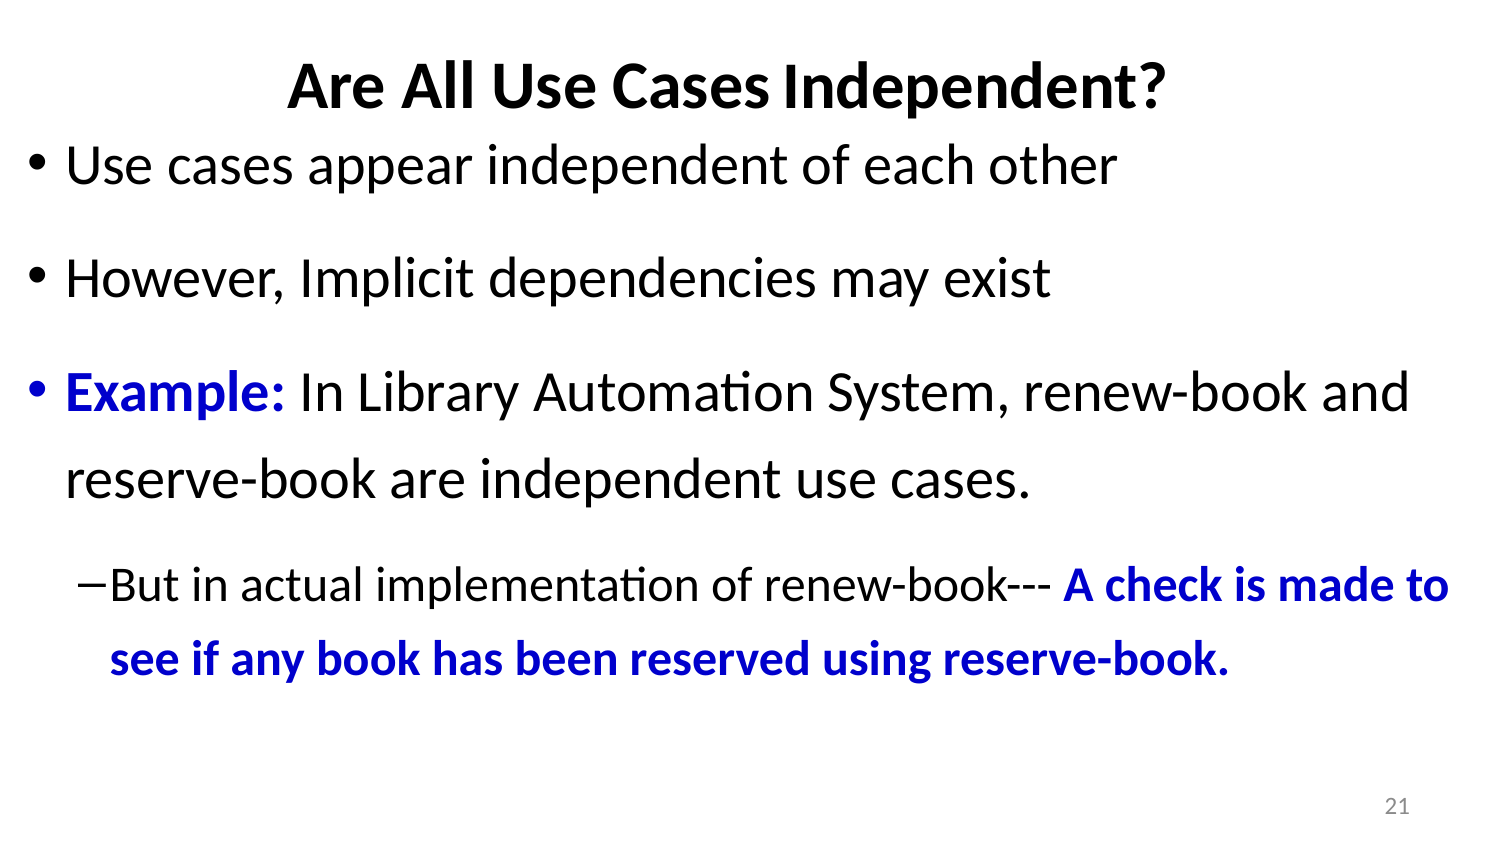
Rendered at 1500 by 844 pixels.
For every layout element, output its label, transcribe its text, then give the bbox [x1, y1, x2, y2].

title Are All Use Cases Independent? [225, 0, 1231, 103]
list Use cases appear independent of each other However, Implicit dependencies may exist Example: In Library Automation System, renew-book and reserve-book are independent use cases. But in actual implementation of renew-book--- A check is made to see if any book has been reserved using reserve-book. [24, 103, 1488, 844]
slide_number 21 [1074, 782, 1425, 827]
